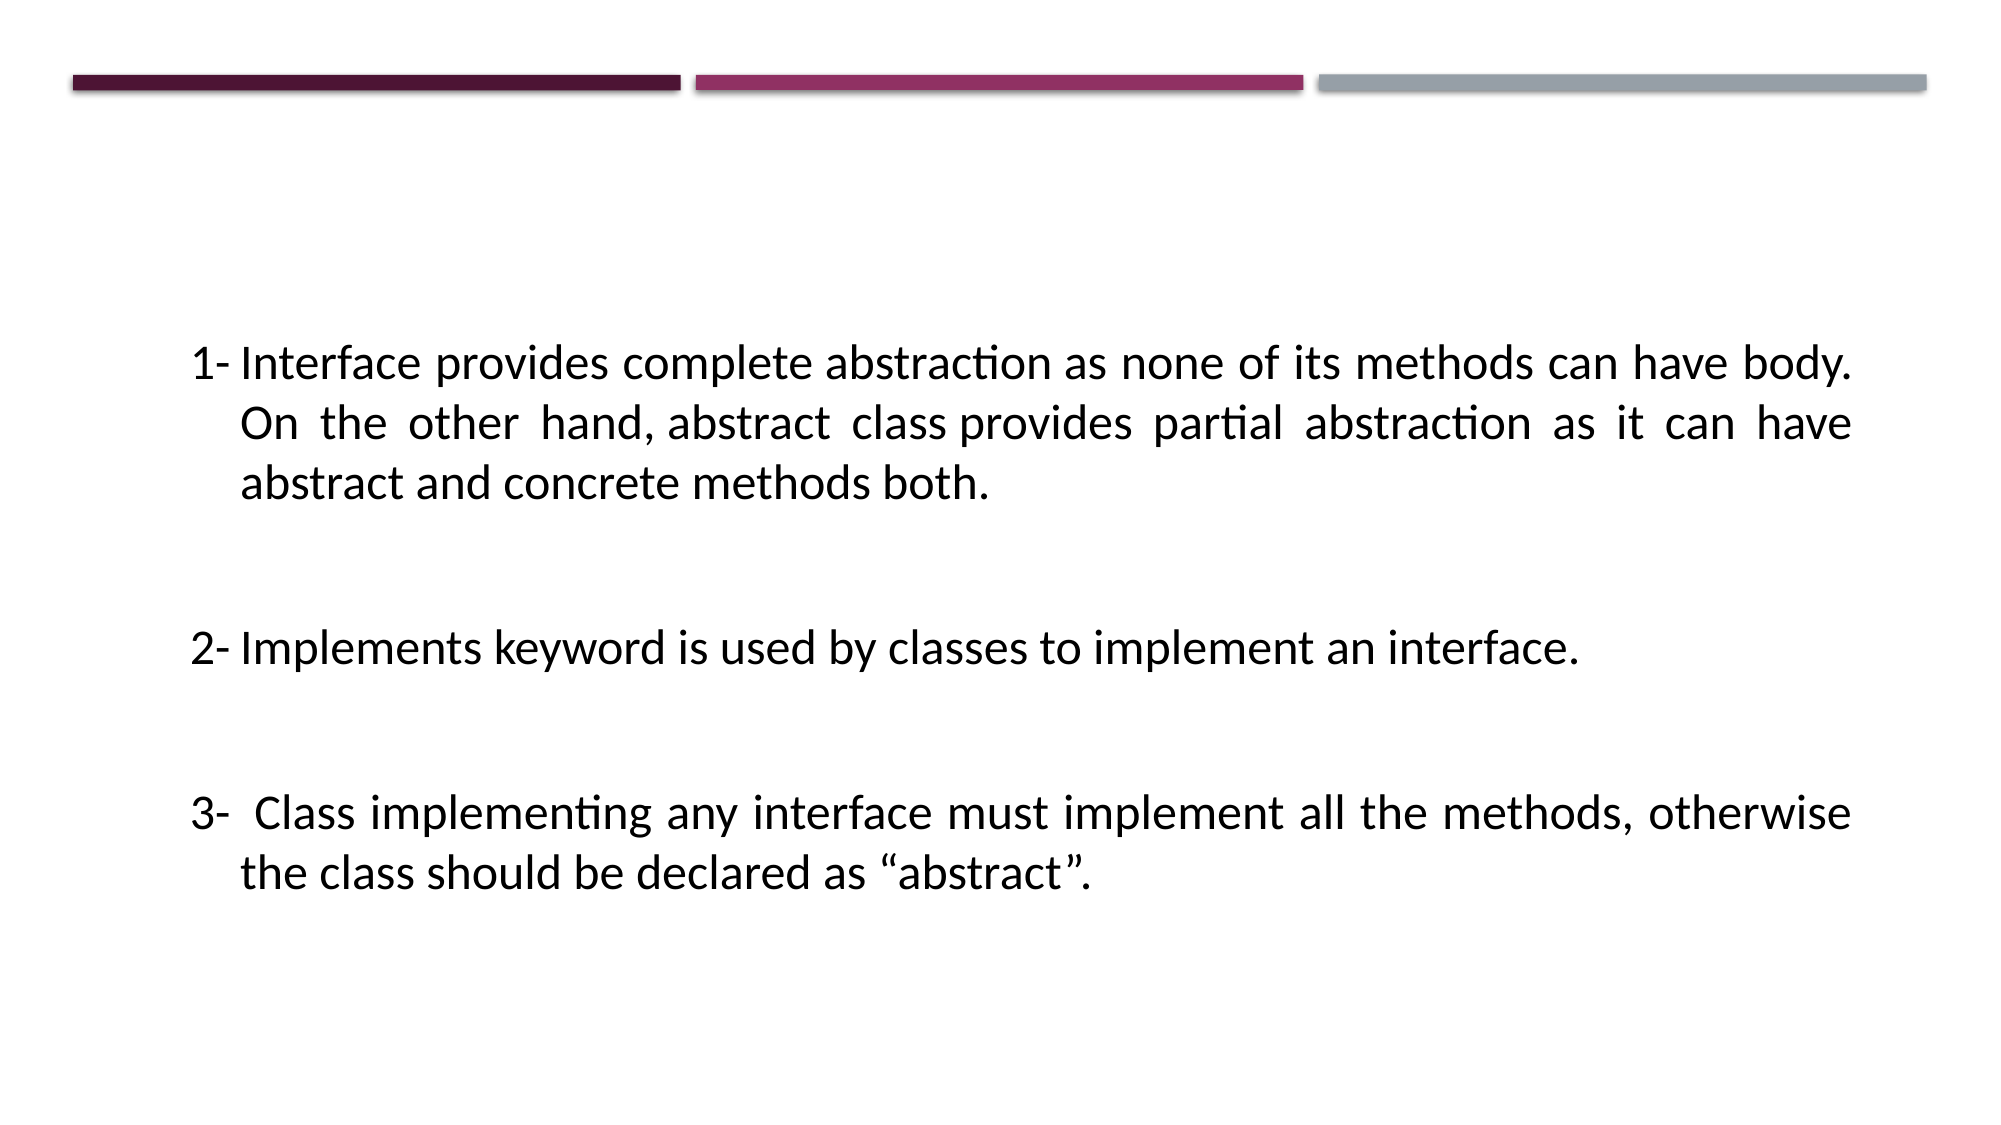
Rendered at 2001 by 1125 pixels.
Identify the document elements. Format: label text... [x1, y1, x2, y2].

list 1- Interface provides complete abstraction as none of its methods can have body. On the other hand, abstract class provides partial abstraction as it can have abstract and concrete methods both. 2- Implements keyword is used by classes to implement an interface. 3- Class implementing any interface must implement all the methods, otherwise the class should be declared as “abstract”. [174, 172, 1869, 1055]
